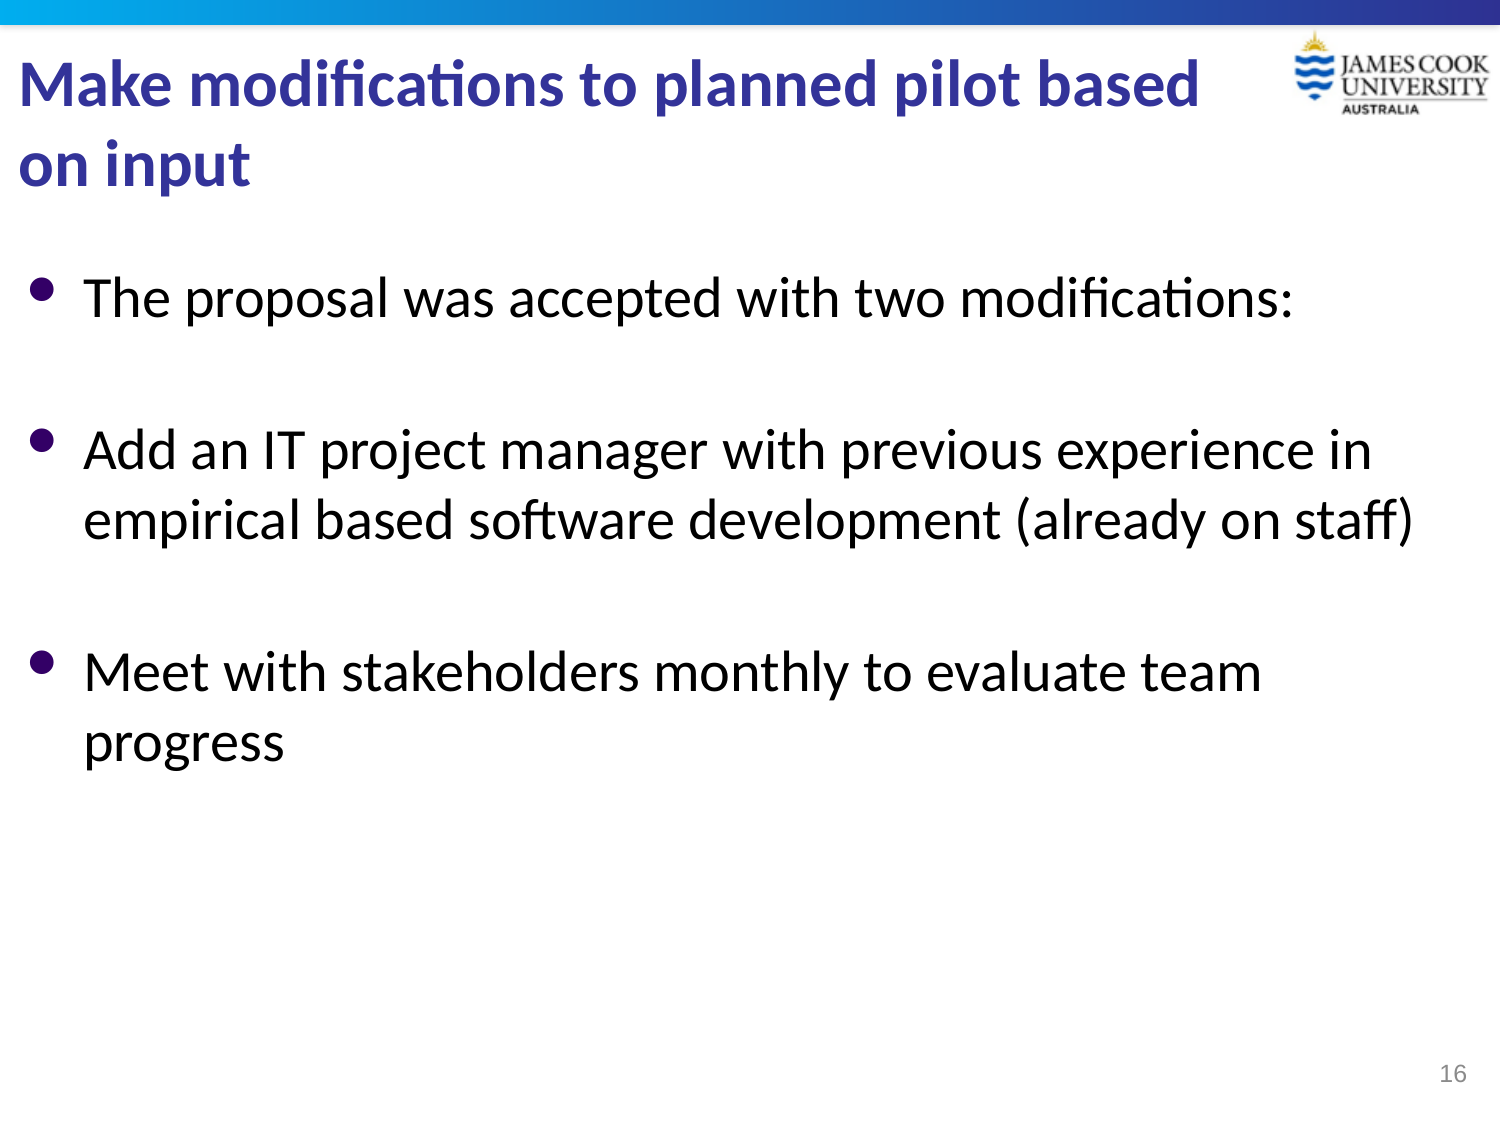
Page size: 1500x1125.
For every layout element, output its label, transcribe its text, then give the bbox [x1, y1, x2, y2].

list The proposal was accepted with two modifications: Add an IT project manager with previous experience in empirical based software development (already on staff) Meet with stakeholders monthly to evaluate team progress [11, 251, 1477, 1029]
picture [1287, 25, 1500, 123]
title Make modifications to planned pilot based on input [3, 32, 1411, 113]
slide_number 16 [1074, 1042, 1483, 1103]
